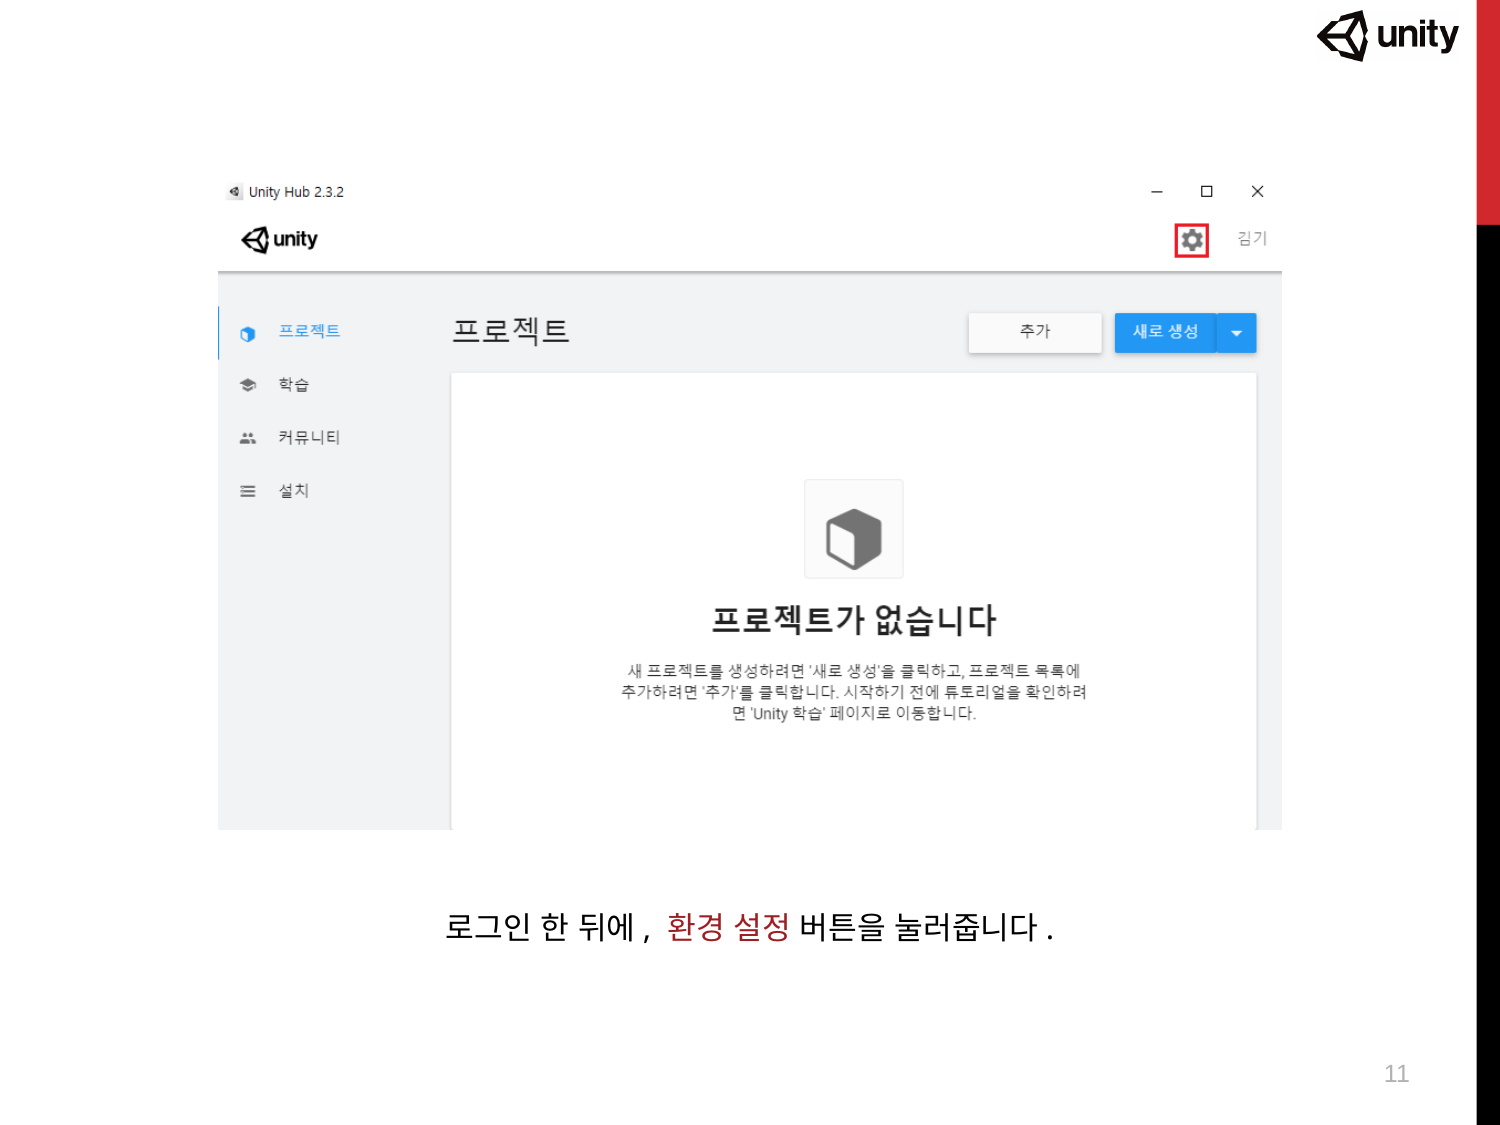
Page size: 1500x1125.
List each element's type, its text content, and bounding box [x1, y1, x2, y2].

picture [1316, 10, 1459, 62]
slide_number 11 [1074, 1042, 1425, 1103]
picture [217, 177, 1282, 831]
list 로그인 한 뒤에, 환경 설정 버튼을 눌러줍니다. [88, 869, 1412, 985]
